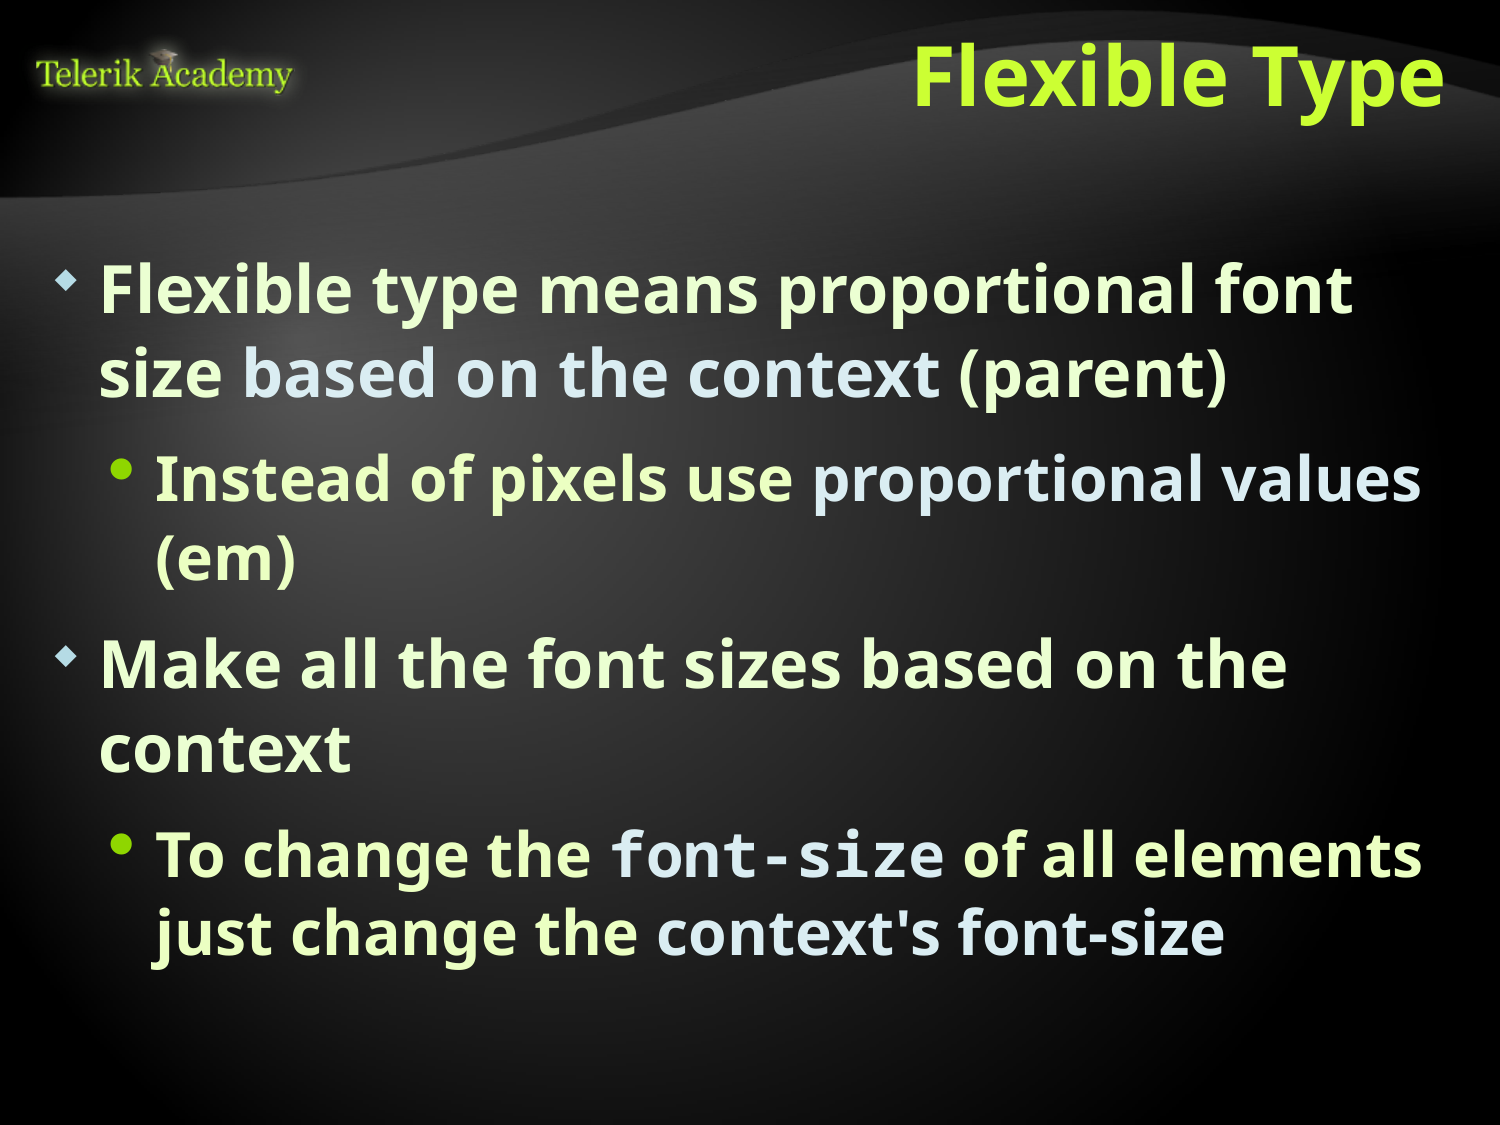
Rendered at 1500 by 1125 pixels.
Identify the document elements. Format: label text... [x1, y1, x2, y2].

list Flexible type means proportional font size based on the context (parent) Instead of pixels use proportional values (em) Make all the font sizes based on the context To change the font-size of all elements just change the context's font-size [37, 235, 1463, 1100]
title Flexible Type [300, 12, 1463, 150]
picture [0, 0, 1500, 1125]
